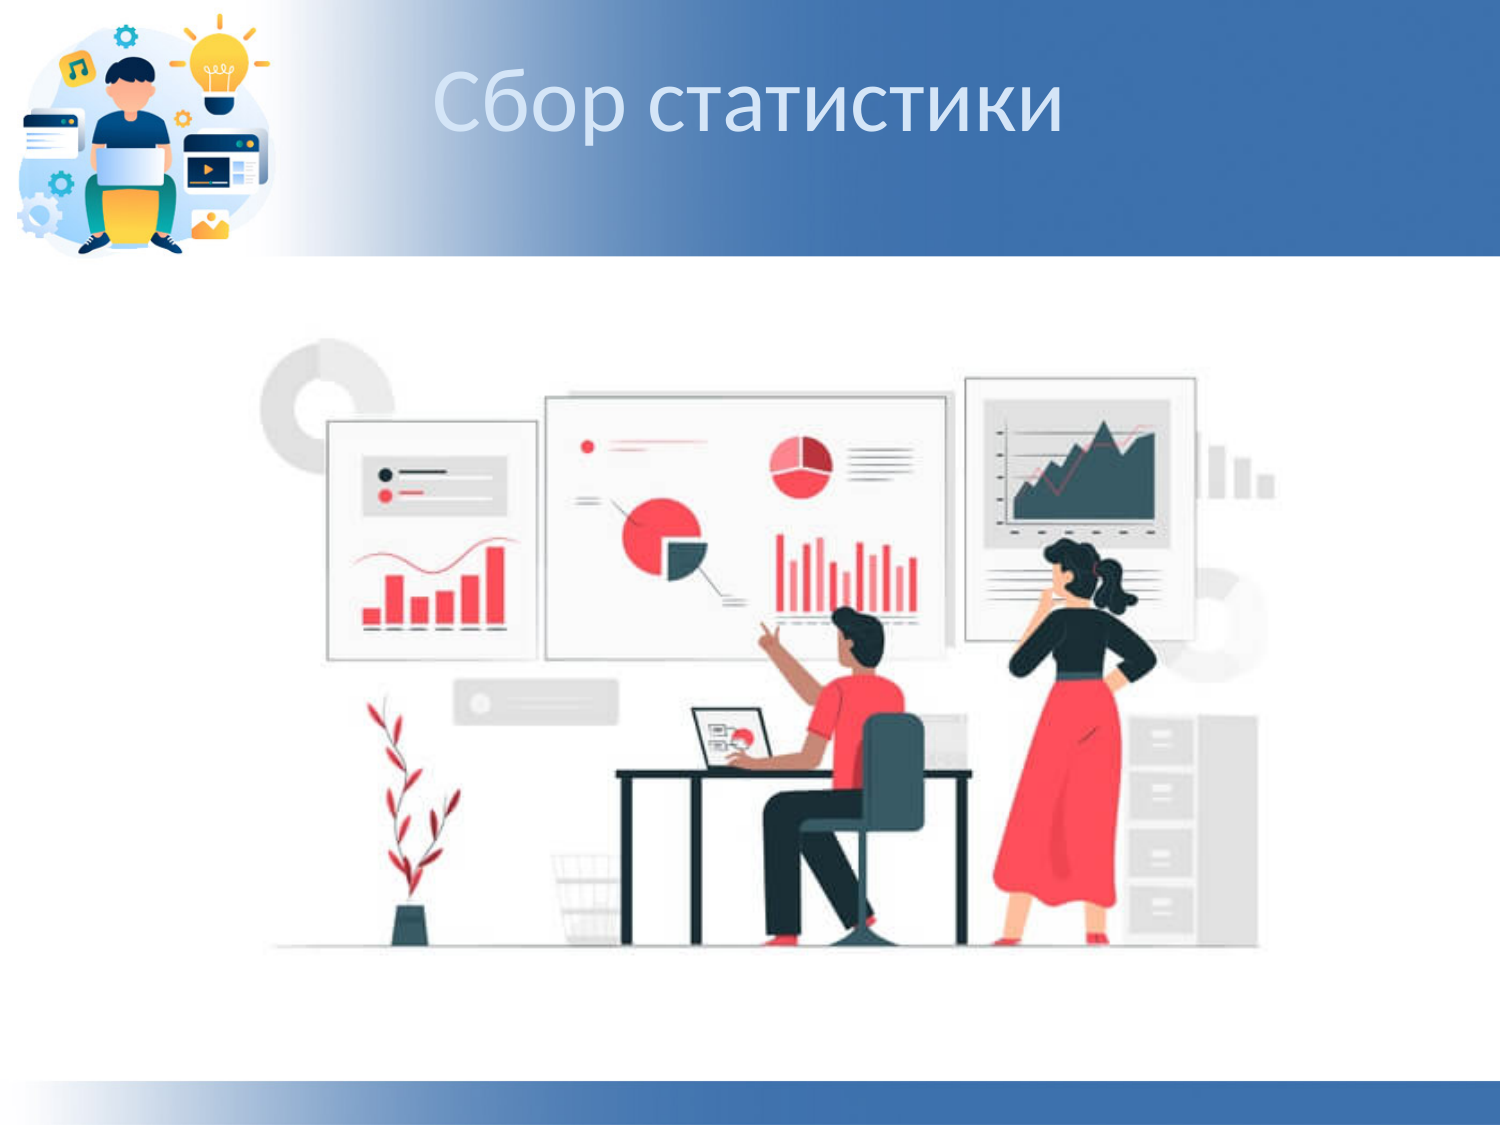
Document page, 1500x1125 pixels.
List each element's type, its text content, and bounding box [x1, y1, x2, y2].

title Сбор статистики [191, 0, 1309, 189]
picture [0, 0, 1500, 1125]
